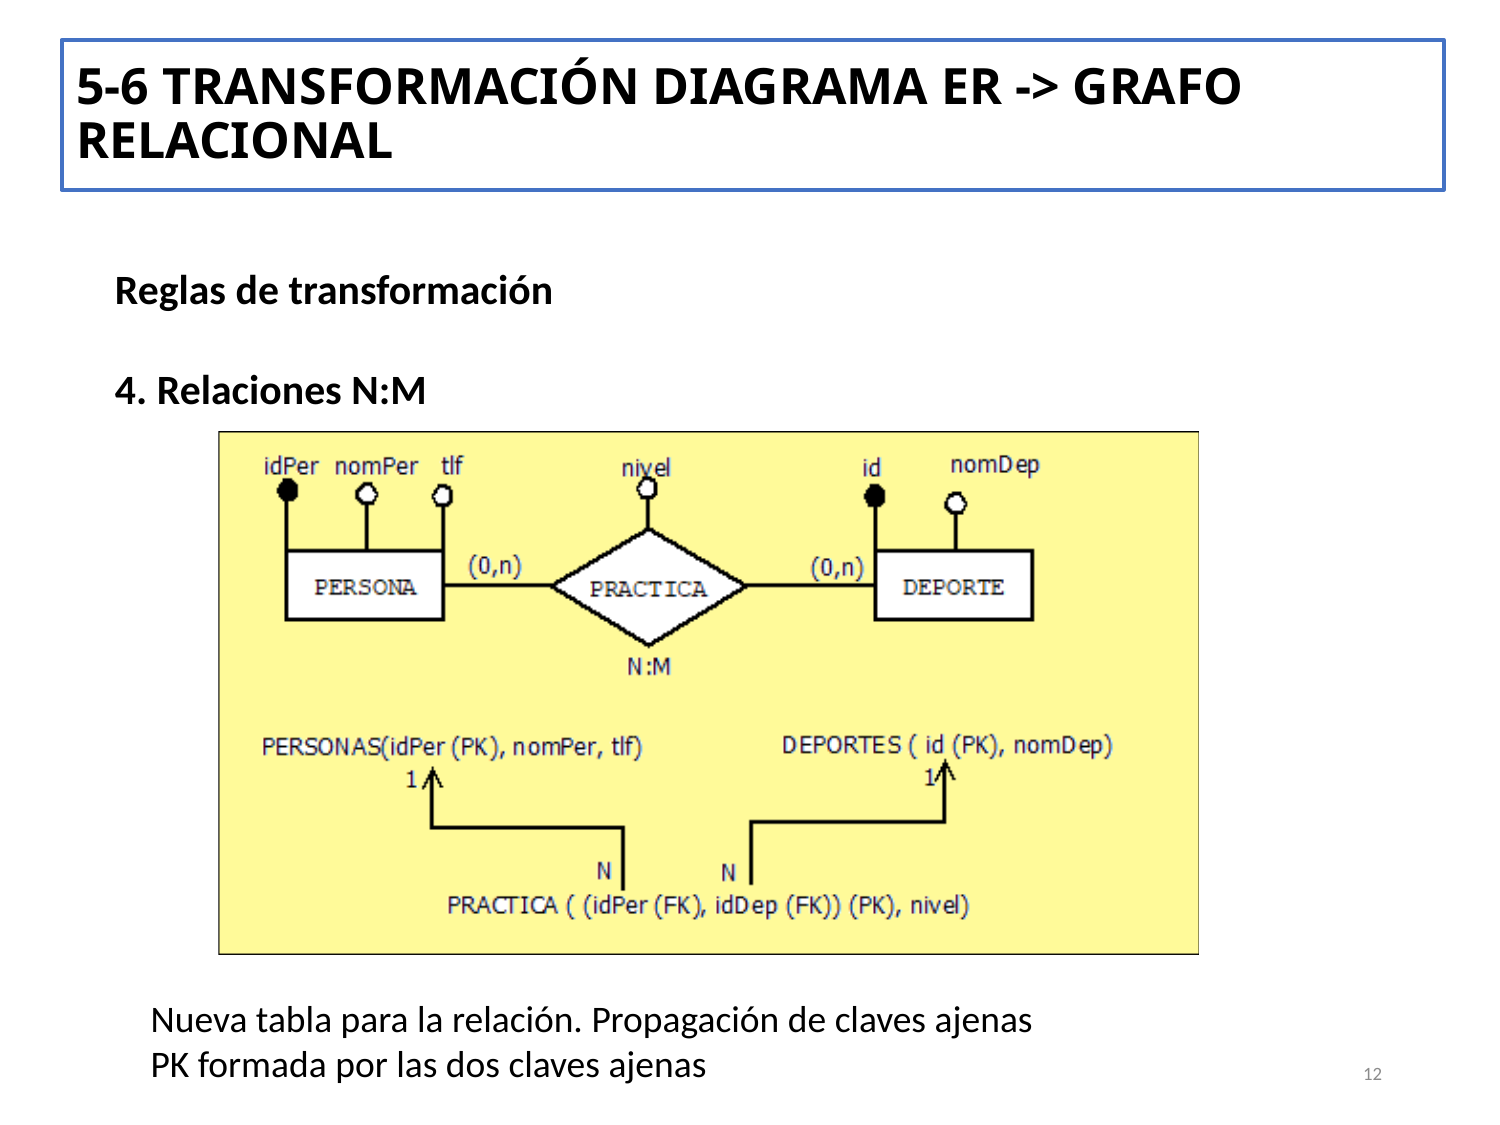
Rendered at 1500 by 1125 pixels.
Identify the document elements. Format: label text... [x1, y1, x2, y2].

text_box Reglas de transformación 4. Relaciones N:M [100, 255, 1397, 421]
text_box 12 [1059, 1042, 1397, 1103]
picture [218, 431, 1200, 955]
text_box Nueva tabla para la relación. Propagación de claves ajenas PK formada por las dos claves ajenas [135, 987, 1376, 1093]
text_box 5-6 TRANSFORMACIÓN DIAGRAMA ER -> GRAFO RELACIONAL [61, 39, 1444, 190]
